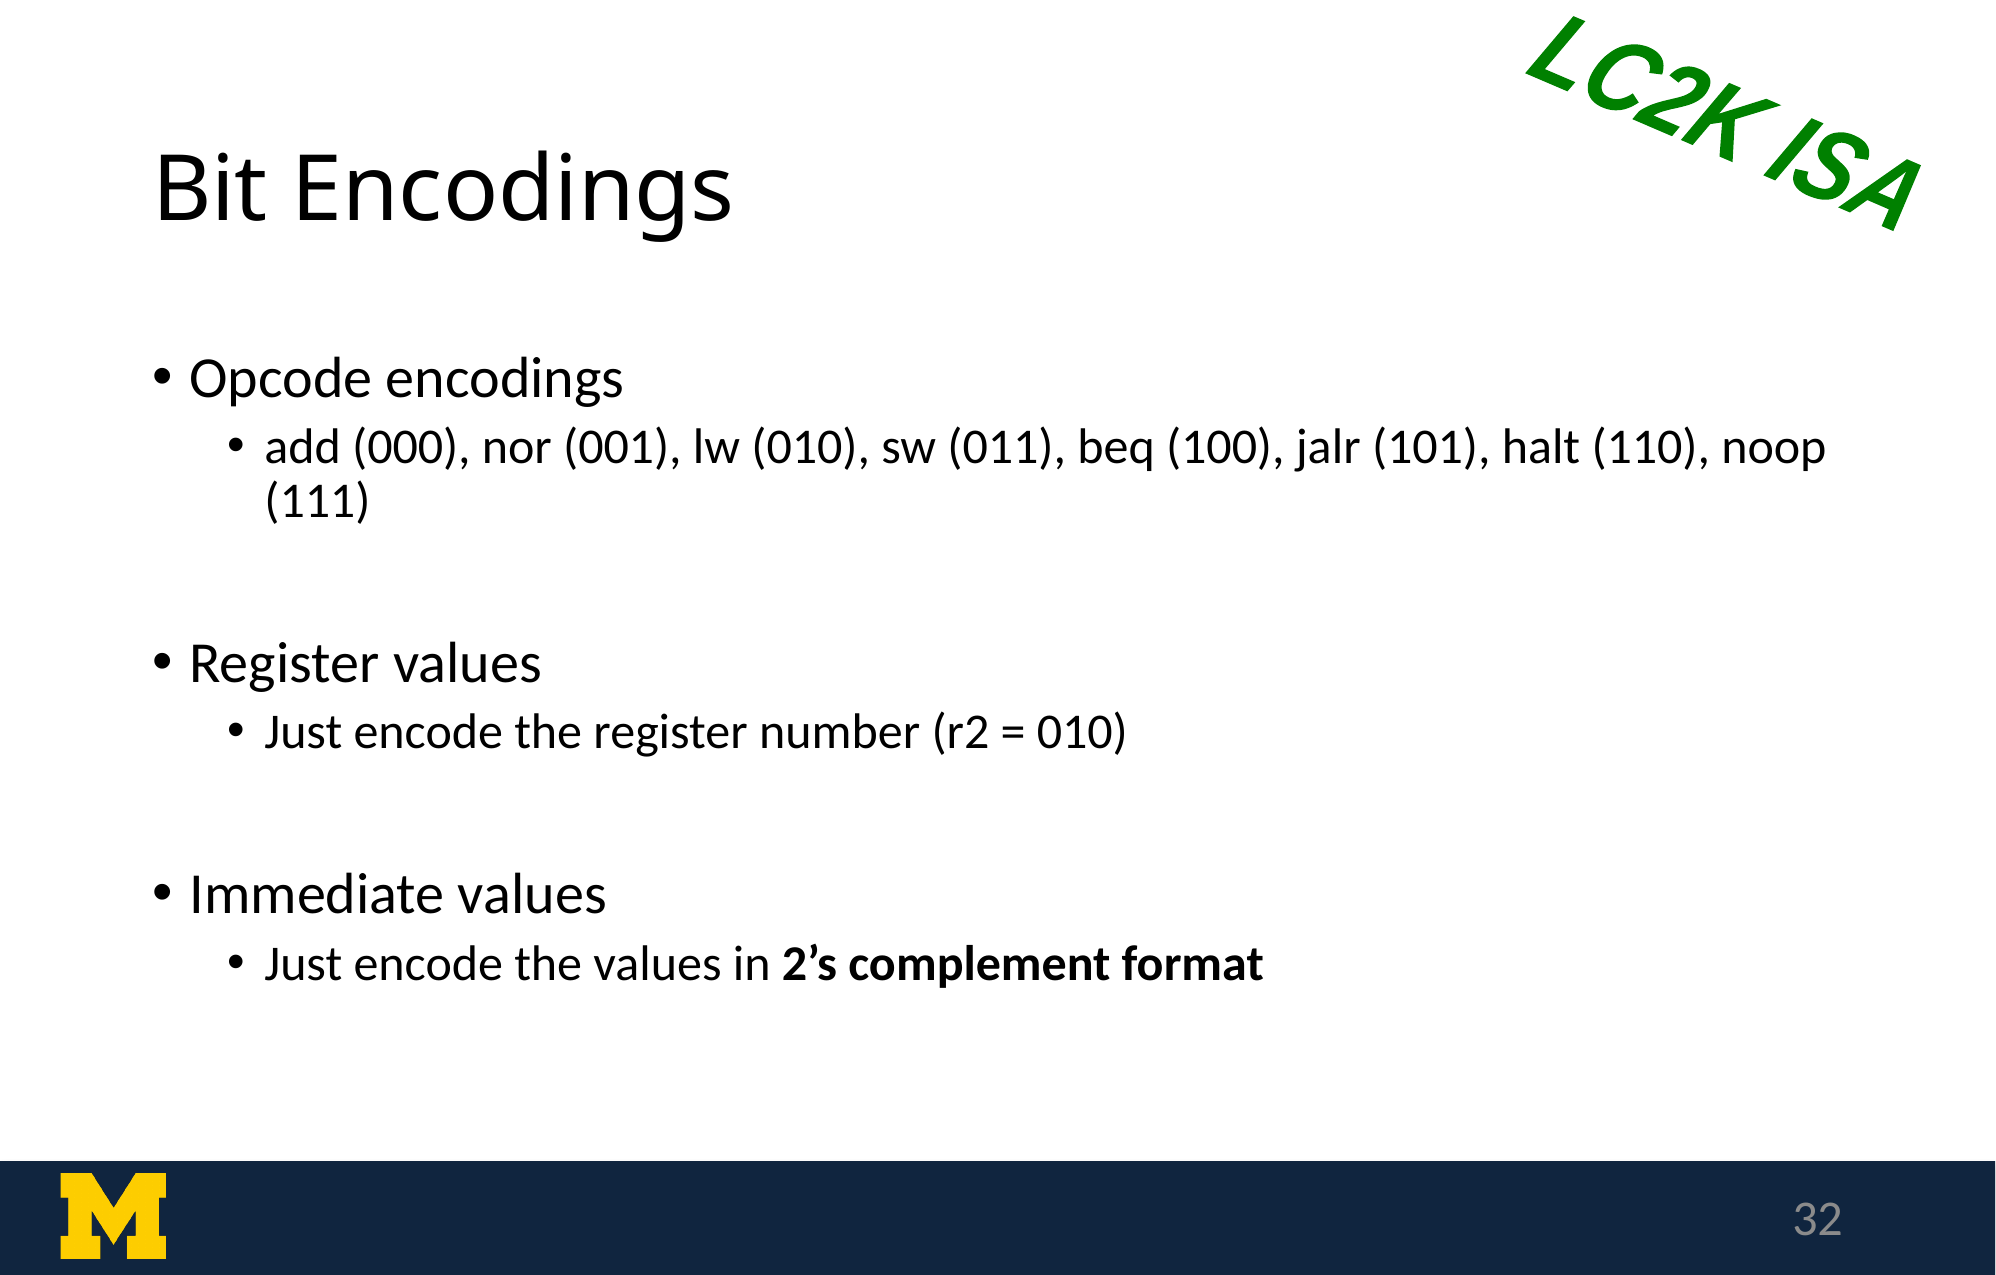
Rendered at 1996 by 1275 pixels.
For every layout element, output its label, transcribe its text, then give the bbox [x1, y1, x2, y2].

title Bit Encodings [137, 67, 1858, 315]
slide_number 32 [1408, 1181, 1858, 1250]
list Opcode encodings add (000), nor (001), lw (010), sw (011), beq (100), jalr (101), halt (110), noop (111) Register values Just encode the register number (r2 = 010) Immediate values Just encode the values in 2’s complement format [137, 339, 1858, 1149]
